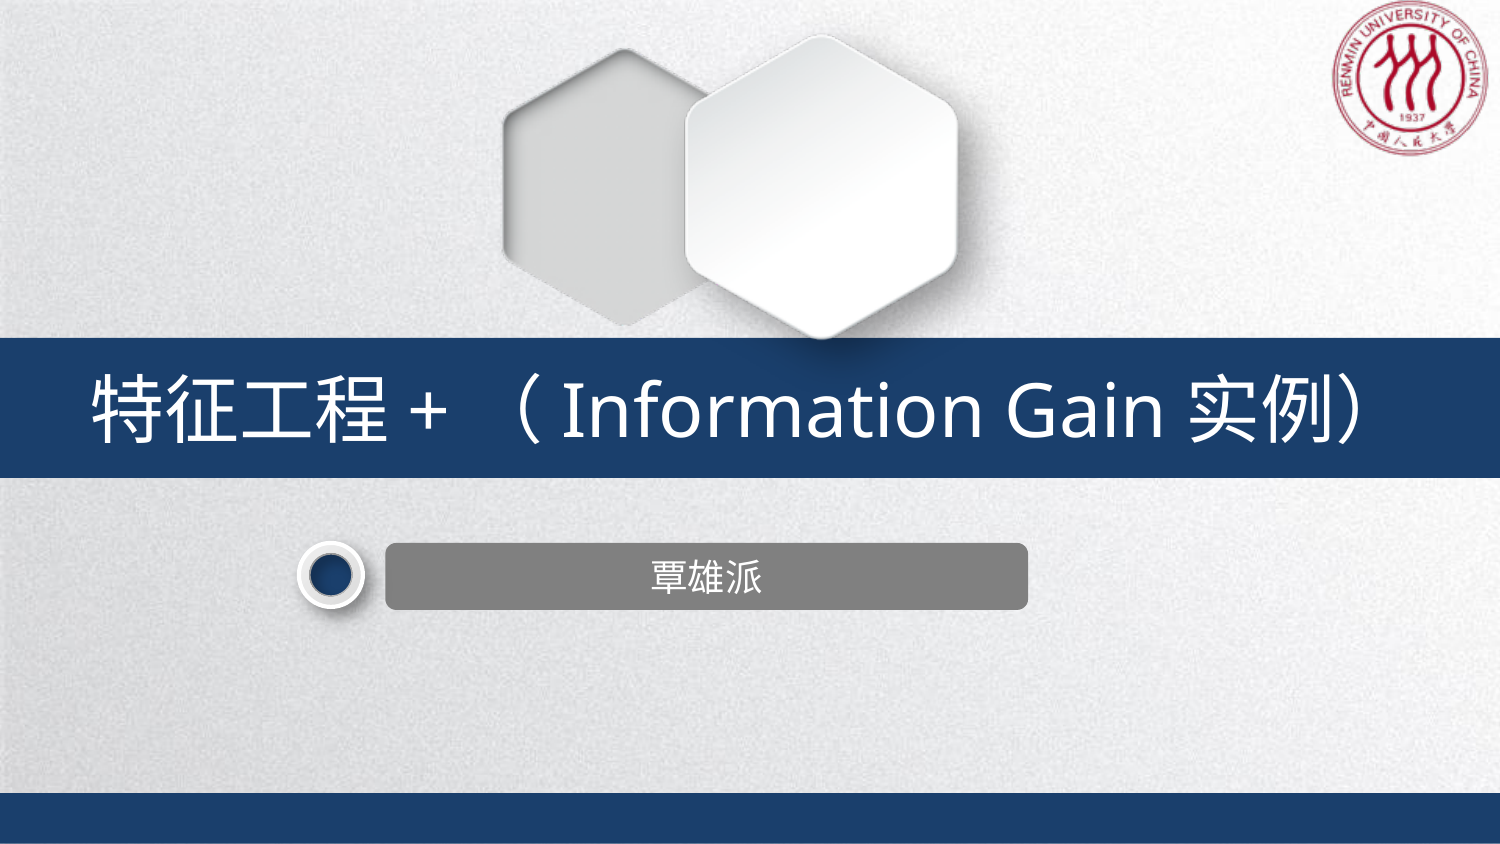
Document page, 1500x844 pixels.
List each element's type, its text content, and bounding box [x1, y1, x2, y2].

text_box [298, 542, 364, 645]
text_box 覃雄派 [383, 540, 1031, 613]
picture [0, 0, 1500, 371]
text_box 特征工程+（Information Gain实例） [0, 336, 1500, 480]
picture [0, 480, 1500, 793]
